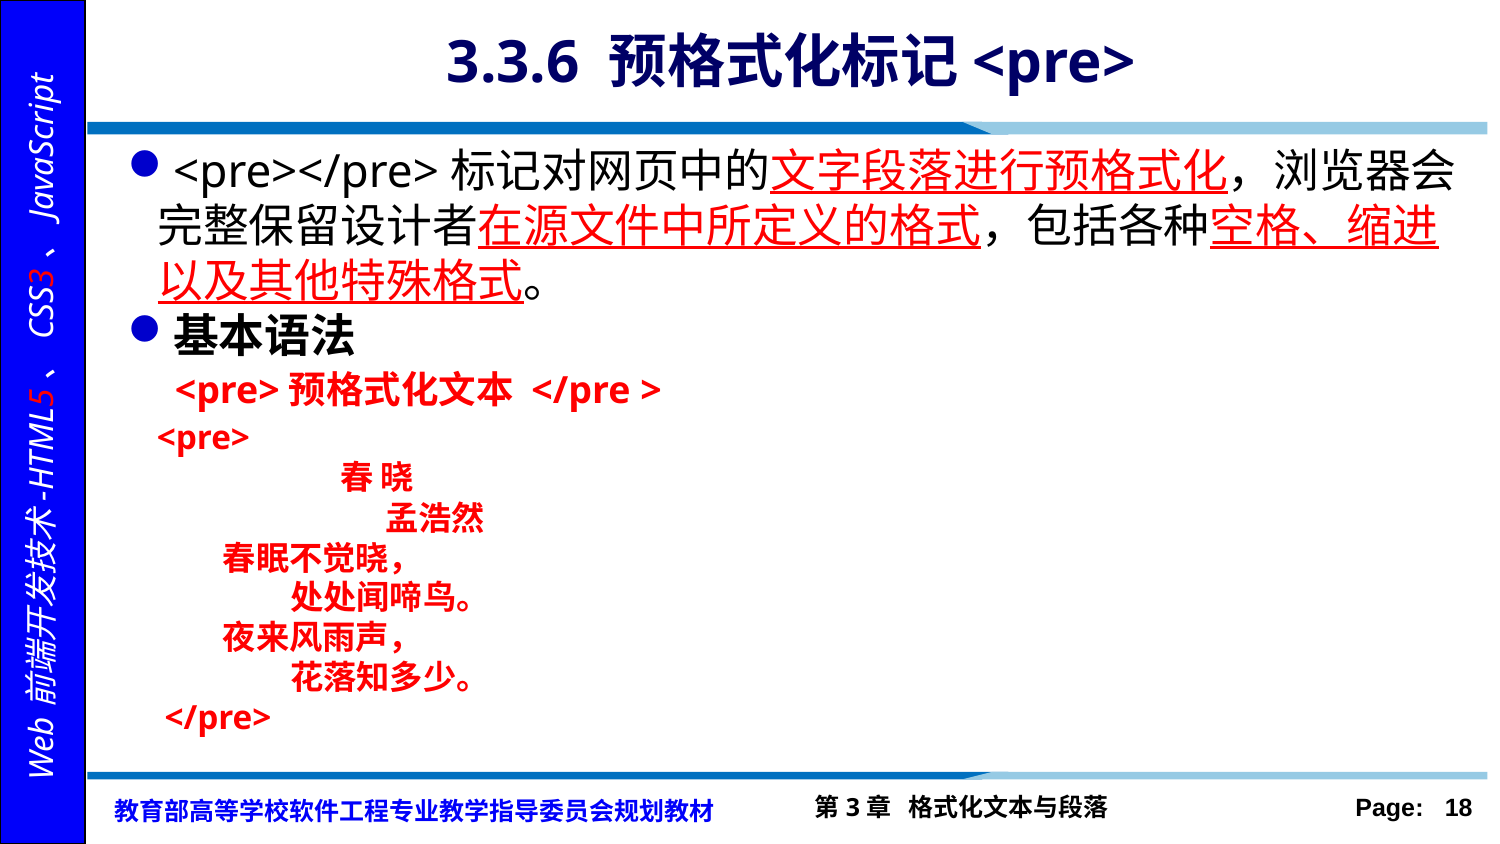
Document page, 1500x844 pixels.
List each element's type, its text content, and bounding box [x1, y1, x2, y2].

list <pre></pre>标记对网页中的文字段落进行预格式化，浏览器会完整保留设计者在源文件中所定义的格式，包括各种空格、缩进以及其他特殊格式。 基本语法 <pre>预格式化文本 </pre > <pre> 春 晓 孟浩然 春眠不觉晓， 处处闻啼鸟。 夜来风雨声， 花落知多少。 </pre> [111, 133, 1484, 760]
title 3.3.6 预格式化标记<pre> [161, 11, 1436, 106]
